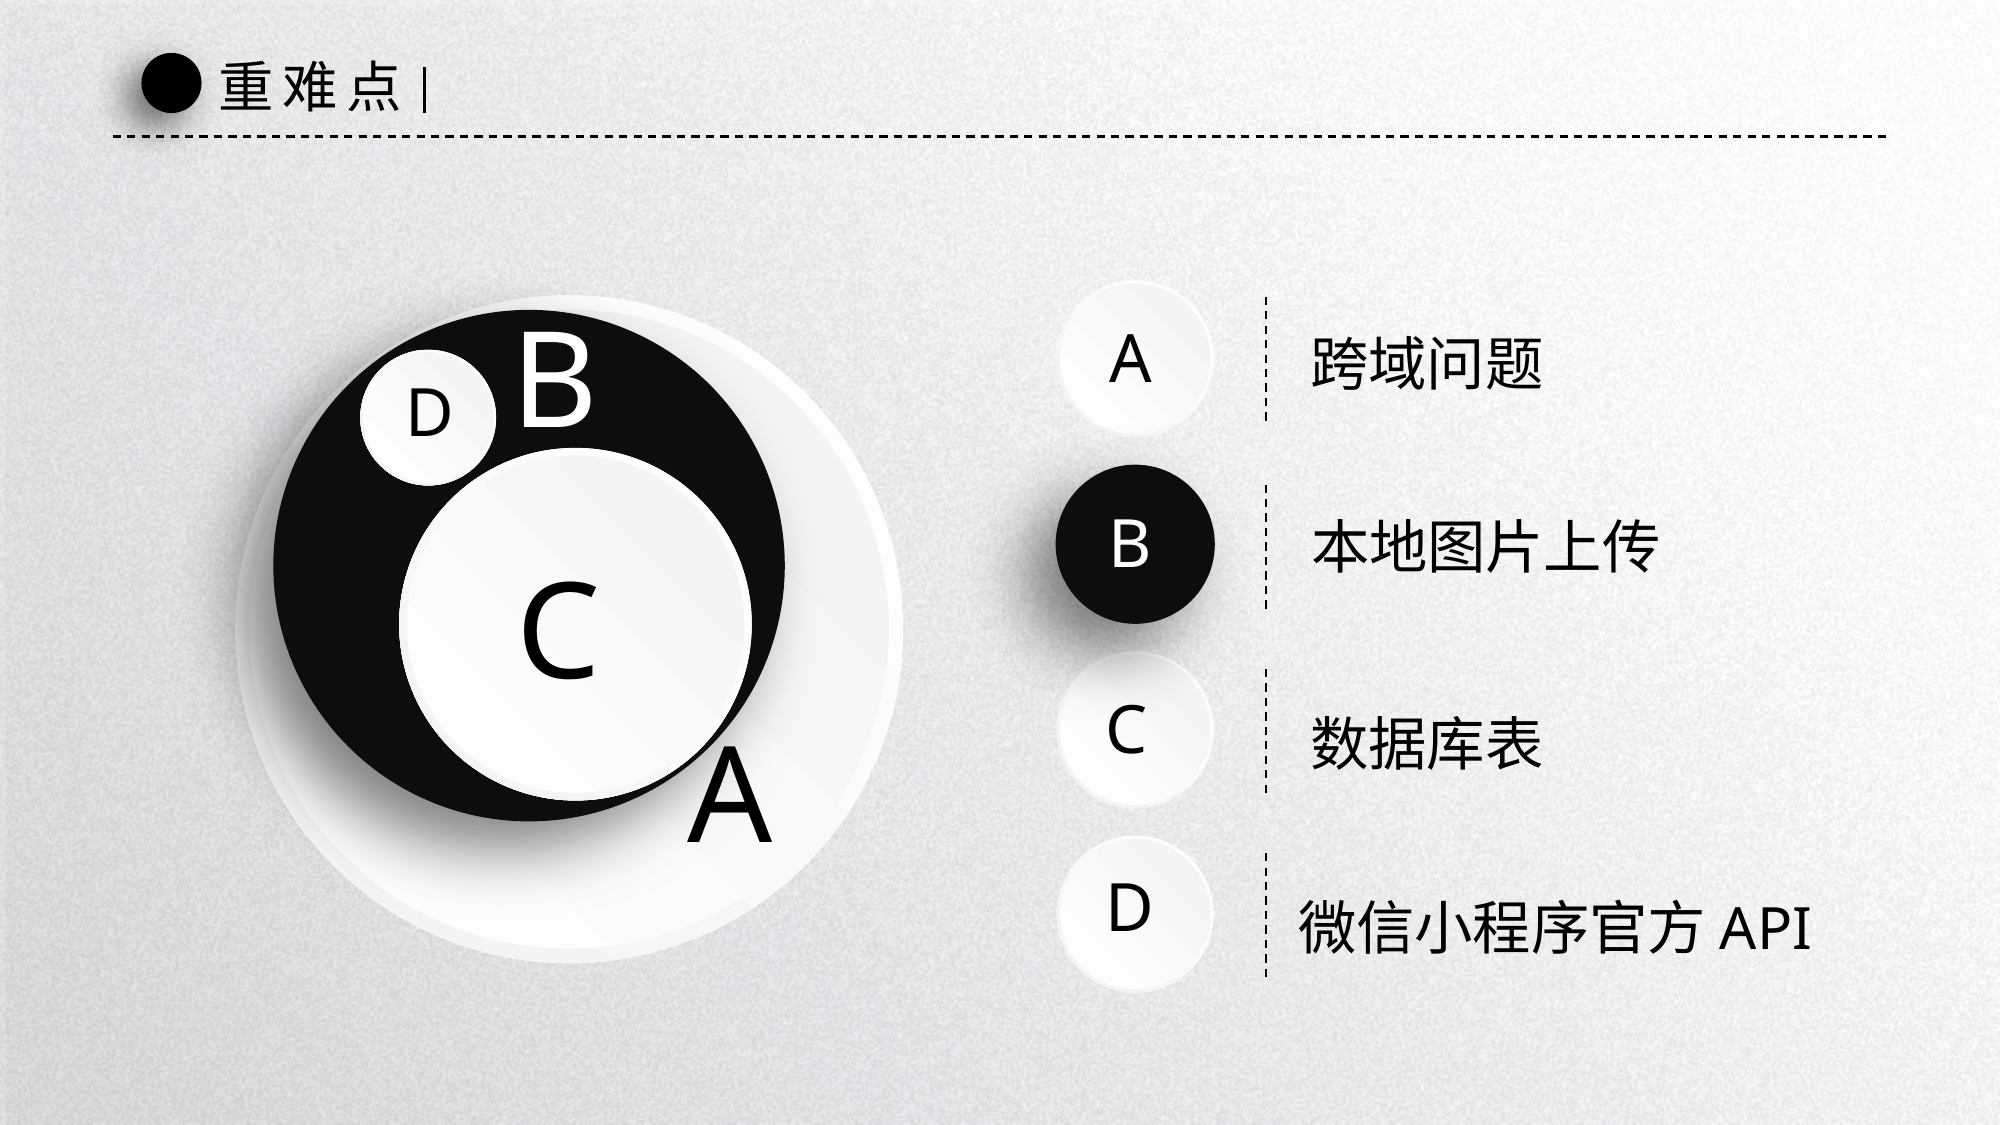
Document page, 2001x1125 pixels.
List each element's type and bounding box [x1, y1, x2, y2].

text_box [273, 286, 785, 822]
picture [0, 0, 2000, 1125]
text_box [398, 447, 752, 801]
text_box [1056, 835, 1214, 993]
text_box [1056, 280, 1214, 438]
text_box [360, 349, 497, 486]
text_box [1055, 464, 1216, 625]
text_box [235, 295, 904, 964]
text_box [1056, 651, 1214, 809]
